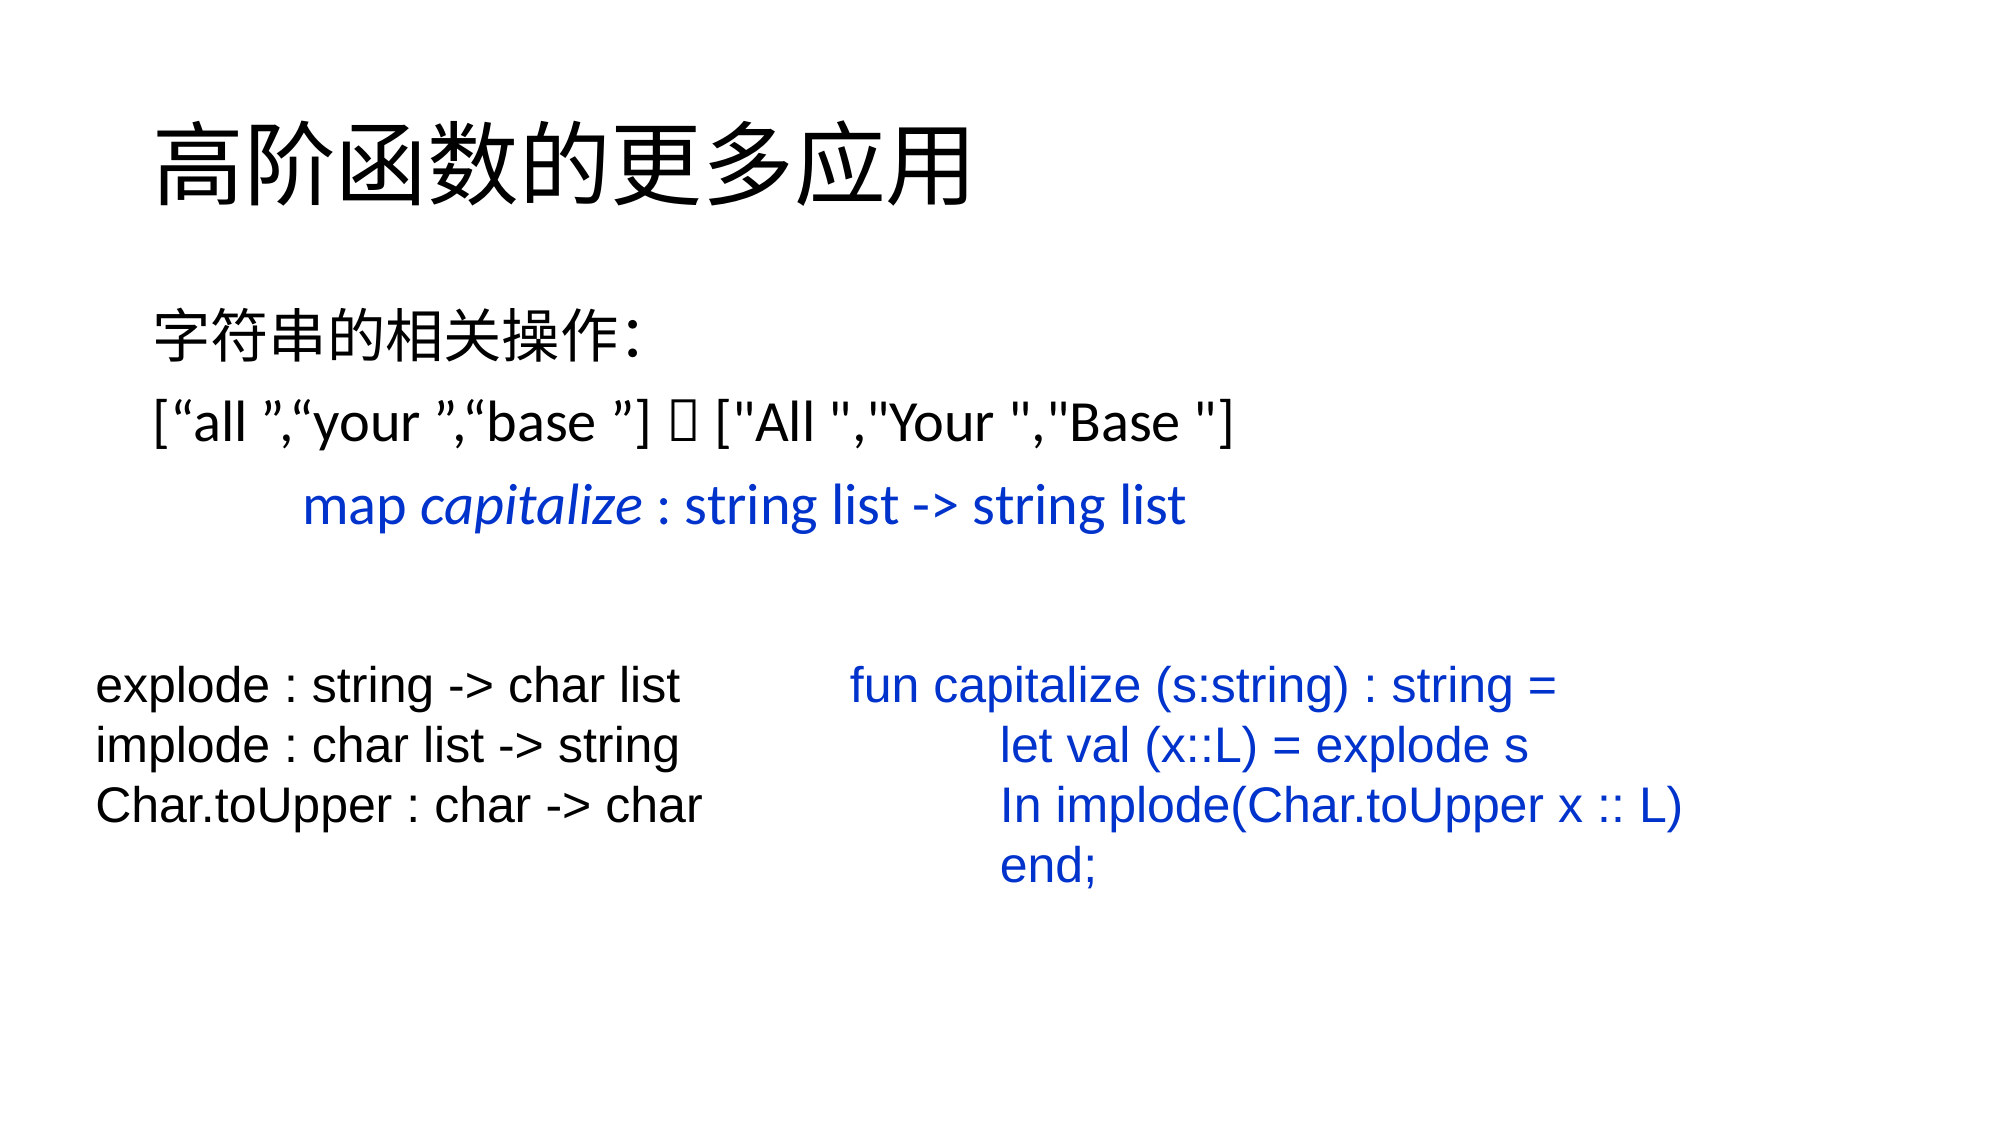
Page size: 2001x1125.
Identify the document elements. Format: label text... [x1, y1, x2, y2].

text_box explode : string -> char list implode : char list -> string Char.toUpper : char -> char [80, 645, 835, 841]
list 字符串的相关操作： [“all ”,“your ”,“base ”]  ["All ","Your ","Base "] map capitalize : string list -> string list [137, 299, 1863, 587]
title 高阶函数的更多应用 [137, 59, 1863, 278]
text_box fun capitalize (s:string) : string = let val (x::L) = explode s In implode(Char.toUpper x :: L) end; [835, 645, 1836, 901]
